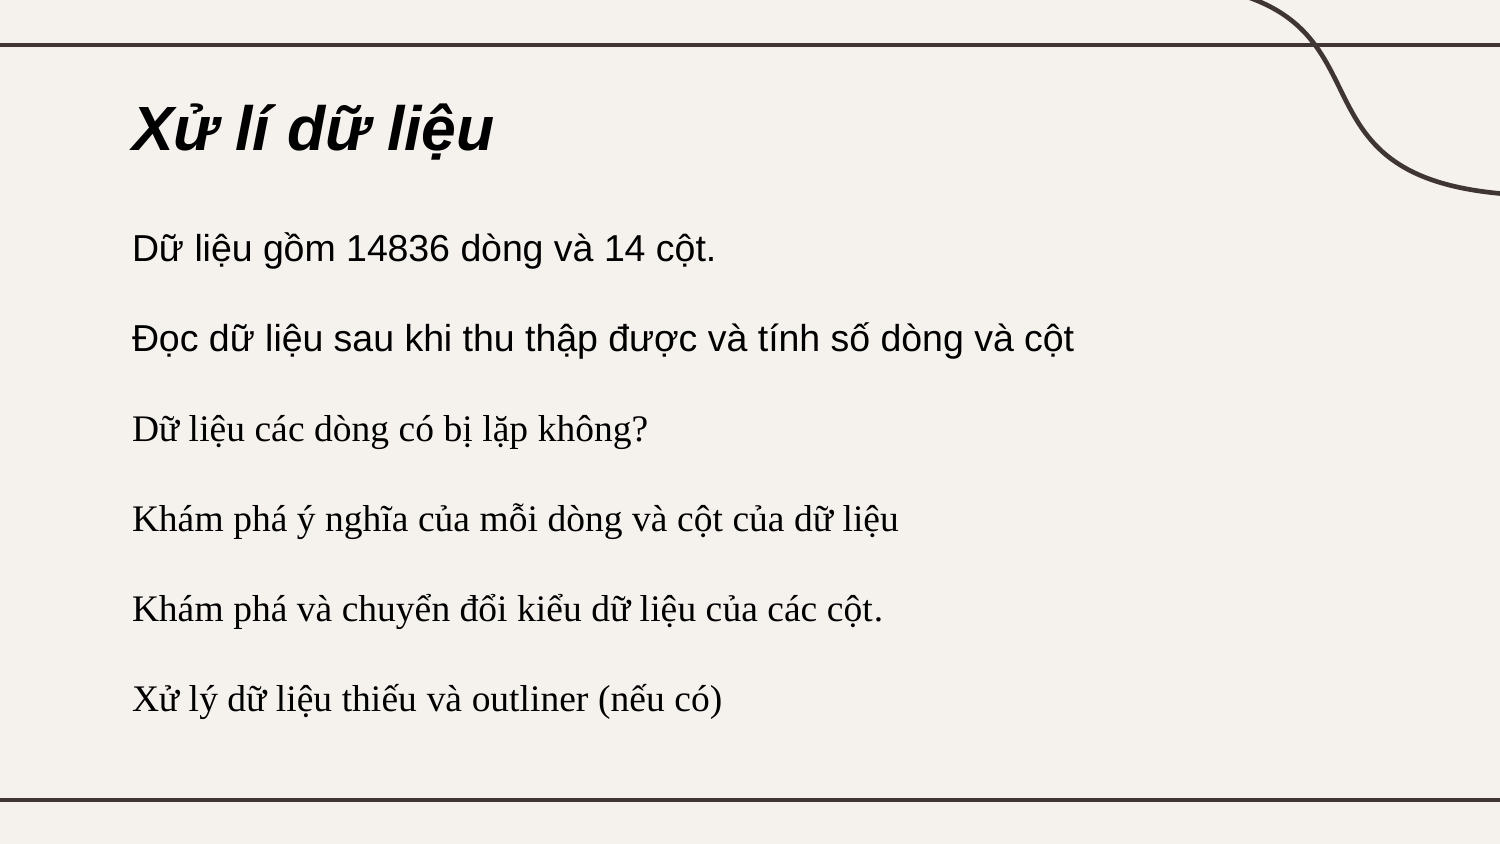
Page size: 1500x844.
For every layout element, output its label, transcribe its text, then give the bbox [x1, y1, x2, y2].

list Dữ liệu gồm 14836 dòng và 14 cột. Đọc dữ liệu sau khi thu thập được và tính số dòng và cột Dữ liệu các dòng có bị lặp không? Khám phá ý nghĩa của mỗi dòng và cột của dữ liệu Khám phá và chuyển đổi kiểu dữ liệu của các cột. Xử lý dữ liệu thiếu và outliner (nếu có) [116, 208, 1383, 750]
title Xử lí dữ liệu [116, 72, 890, 167]
